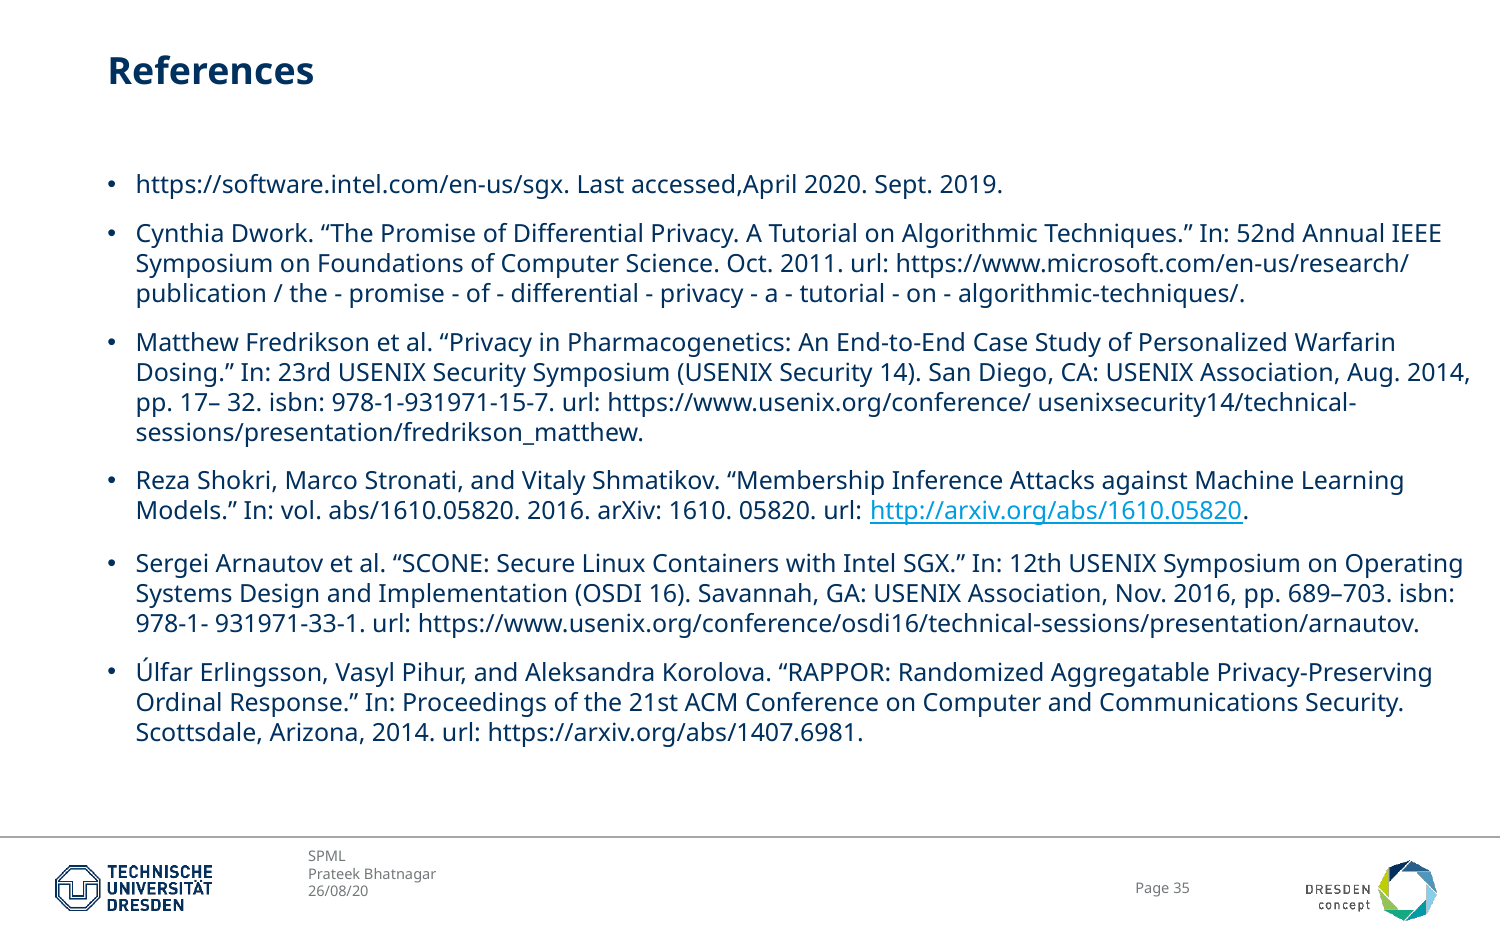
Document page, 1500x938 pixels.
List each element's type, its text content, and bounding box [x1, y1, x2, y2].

title References [107, 47, 1410, 120]
picture [55, 865, 212, 911]
list https://software.intel.com/en-us/sgx. Last accessed,April 2020. Sept. 2019. Cynthia Dwork. “The Promise of Differential Privacy. A Tutorial on Algorithmic Techniques.” In: 52nd Annual IEEE Symposium on Foundations of Computer Science. Oct. 2011. url: https://www.microsoft.com/en-us/research/ publication / the - promise - of - differential - privacy - a - tutorial - on - algorithmic-techniques/. Matthew Fredrikson et al. “Privacy in Pharmacogenetics: An End-to-End Case Study of Personalized Warfarin Dosing.” In: 23rd USENIX Security Symposium (USENIX Security 14). San Diego, CA: USENIX Association, Aug. 2014, pp. 17– 32. isbn: 978-1-931971-15-7. url: https://www.usenix.org/conference/ usenixsecurity14/technical-sessions/presentation/fredrikson_matthew. Reza Shokri, Marco Stronati, and Vitaly Shmatikov. “Membership Inference Attacks against Machine Learning Models.” In: vol. abs/1610.05820. 2016. arXiv: 1610. 05820. url: http://arxiv.org/abs/1610.05820. Sergei Arnautov et al. “SCONE: Secure Linux Containers with Intel SGX.” In: 12th USENIX Symposium on Operating Systems Design and Implementation (OSDI 16). Savannah, GA: USENIX Association, Nov. 2016, pp. 689–703. isbn: 978-1- 931971-33-1. url: https://www.usenix.org/conference/osdi16/technical-sessions/presentation/arnautov. Úlfar Erlingsson, Vasyl Pihur, and Aleksandra Korolova. “RAPPOR: Randomized Aggregatable Privacy-Preserving Ordinal Response.” In: Proceedings of the 21st ACM Conference on Computer and Communications Security. Scottsdale, Arizona, 2014. url: https://arxiv.org/abs/1407.6981. [107, 120, 1482, 882]
picture [1306, 882, 1437, 921]
